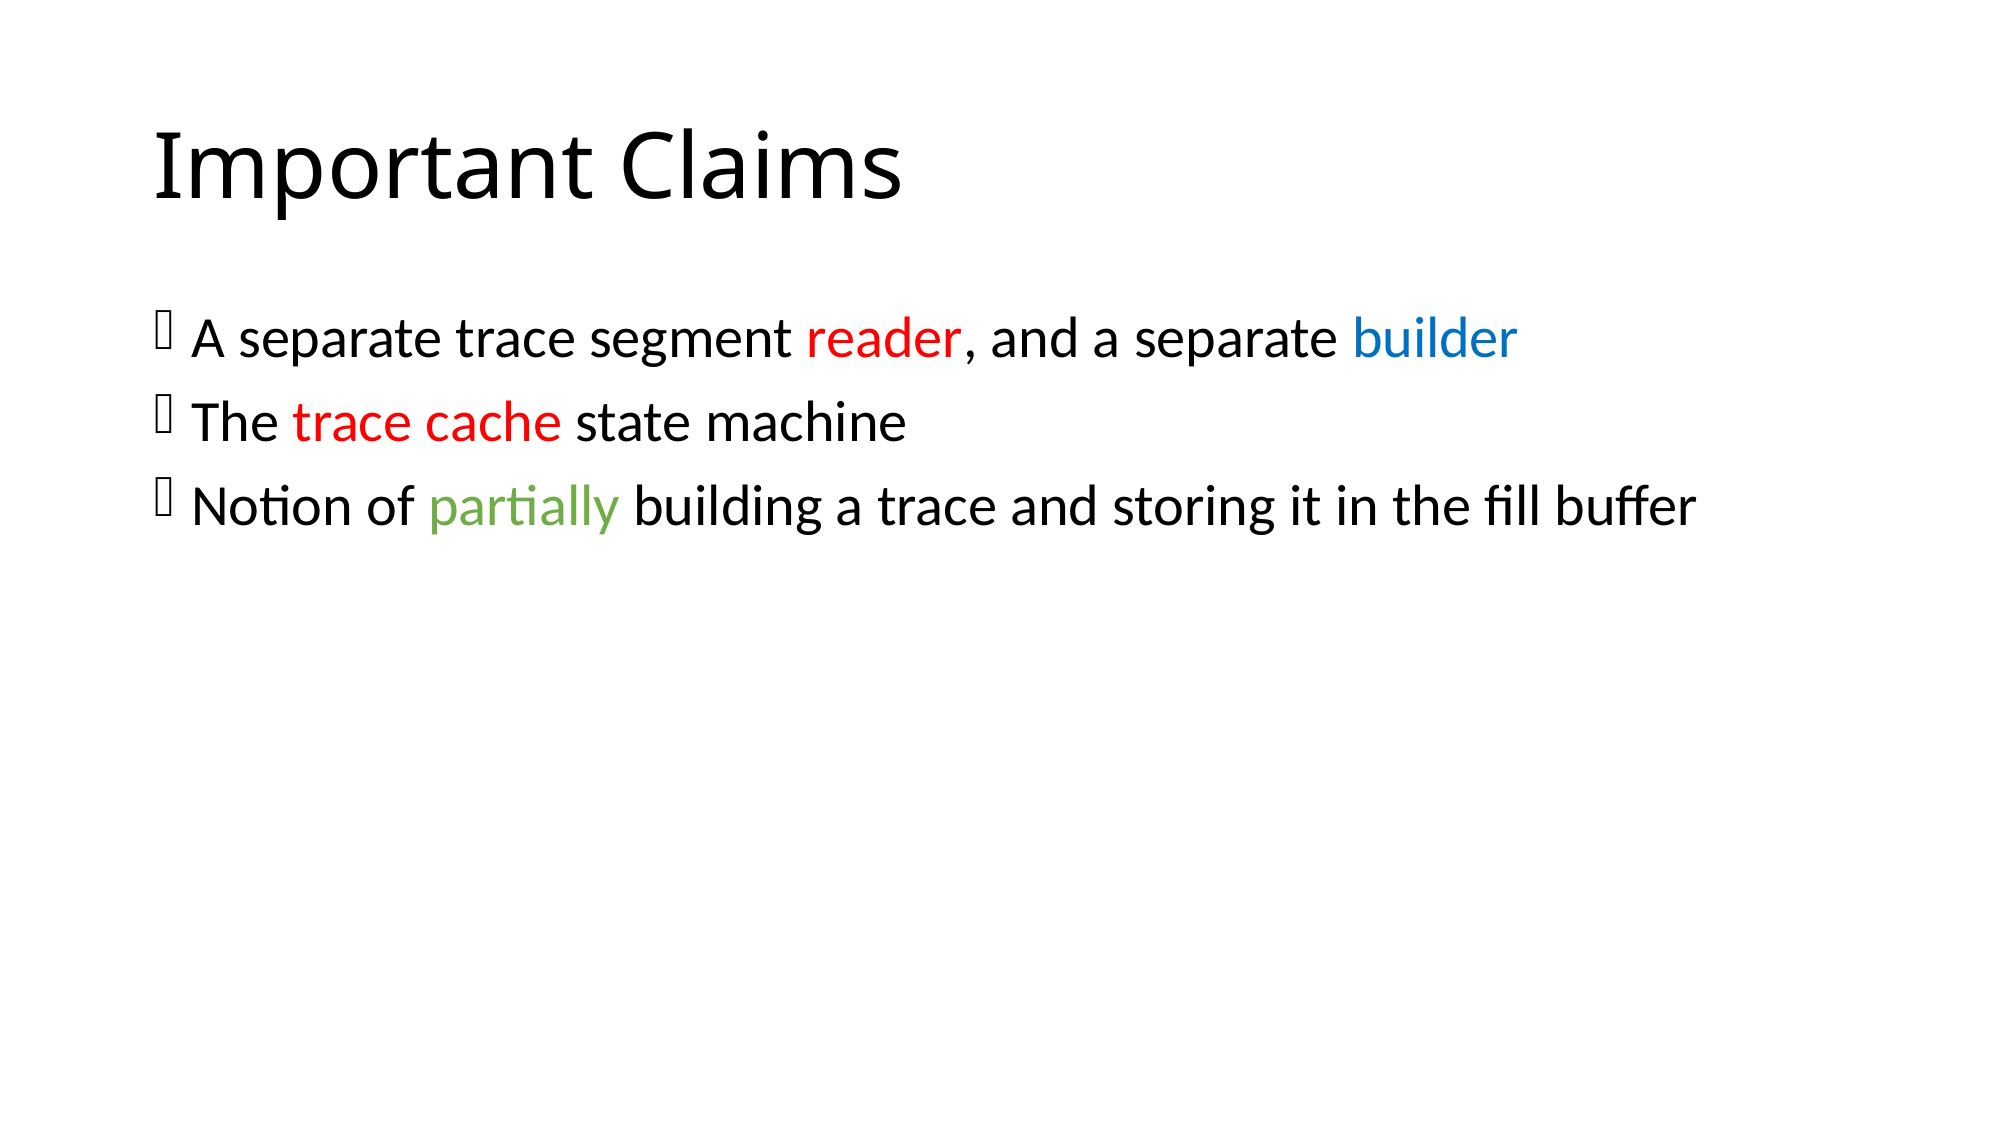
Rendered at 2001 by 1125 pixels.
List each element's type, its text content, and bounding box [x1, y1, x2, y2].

title Important Claims [138, 60, 1864, 278]
list A separate trace segment reader, and a separate builder The trace cache state machine Notion of partially building a trace and storing it in the fill buffer [138, 299, 1864, 1014]
